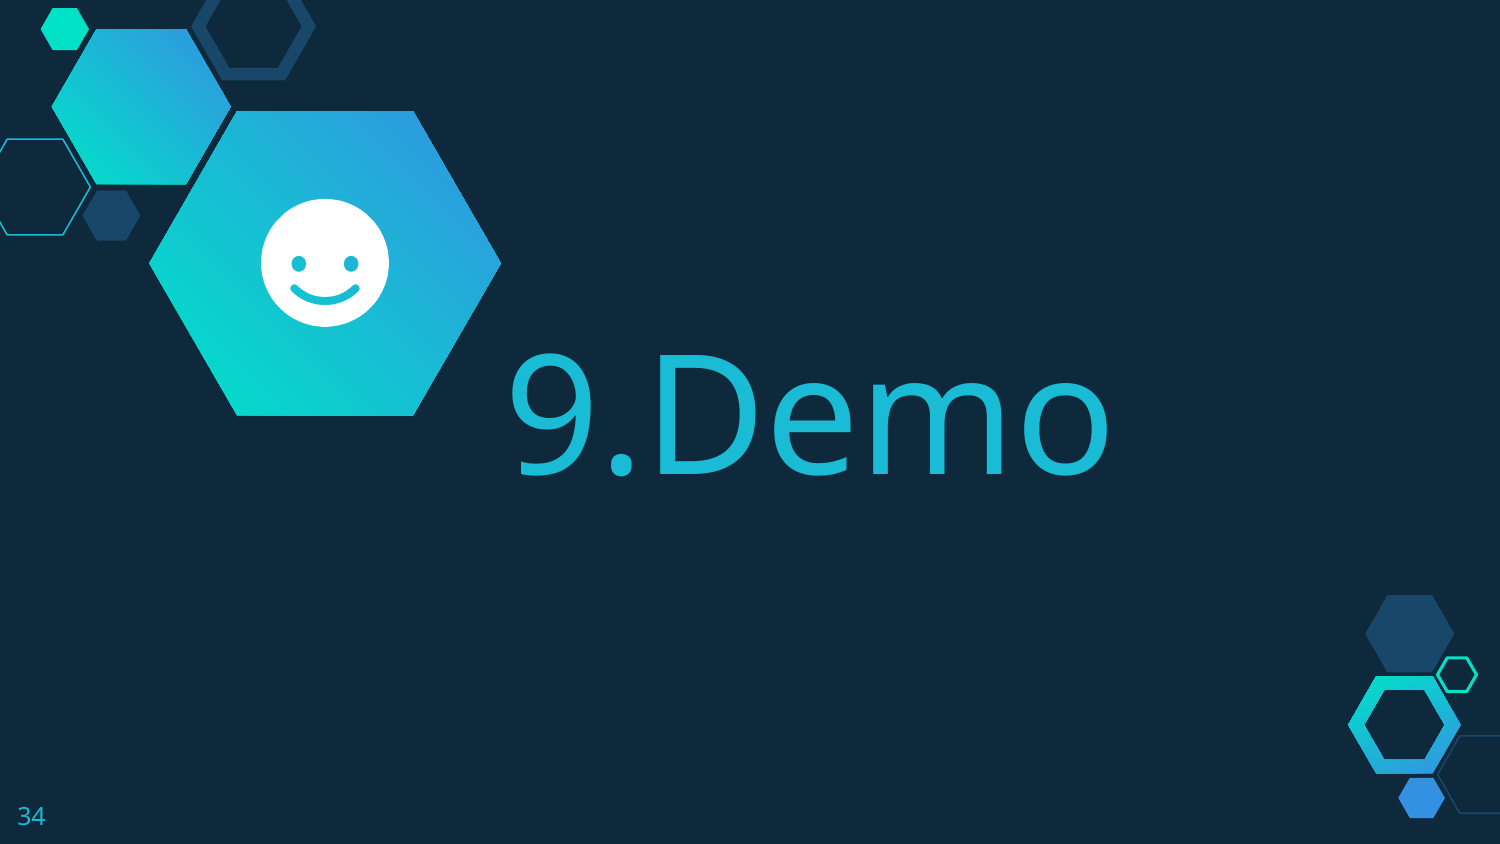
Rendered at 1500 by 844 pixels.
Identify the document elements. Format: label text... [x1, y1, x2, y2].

text_box [149, 111, 501, 416]
title 9.Demo [489, 333, 1238, 524]
text_box [261, 198, 389, 327]
slide_number 34 [2, 785, 93, 844]
